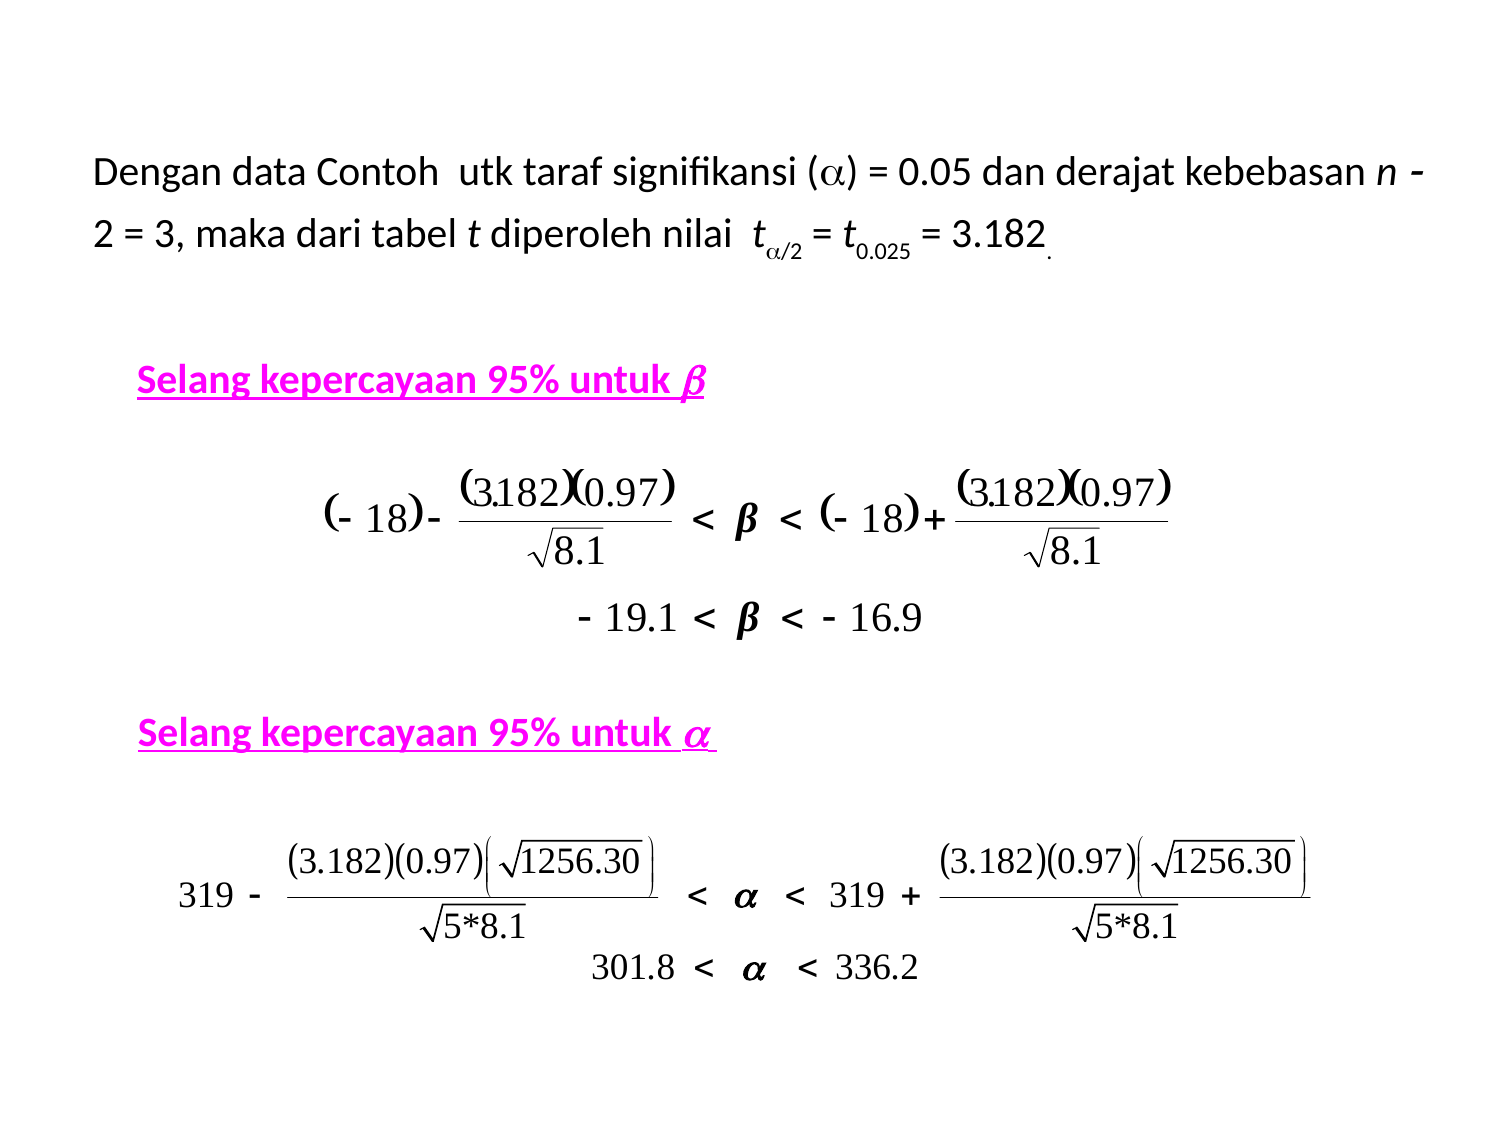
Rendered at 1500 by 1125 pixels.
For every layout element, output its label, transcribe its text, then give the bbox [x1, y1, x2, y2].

text_box Dengan data Contoh utk taraf signifikansi () = 0.05 dan derajat kebebasan n  2 = 3, maka dari tabel t diperoleh nilai t/2 = t0.025 = 3.182. [78, 126, 1463, 272]
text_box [321, 468, 1174, 646]
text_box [175, 831, 1317, 986]
text_box Selang kepercayaan 95% untuk  [123, 697, 733, 763]
text_box Selang kepercayaan 95% untuk  [122, 344, 719, 410]
